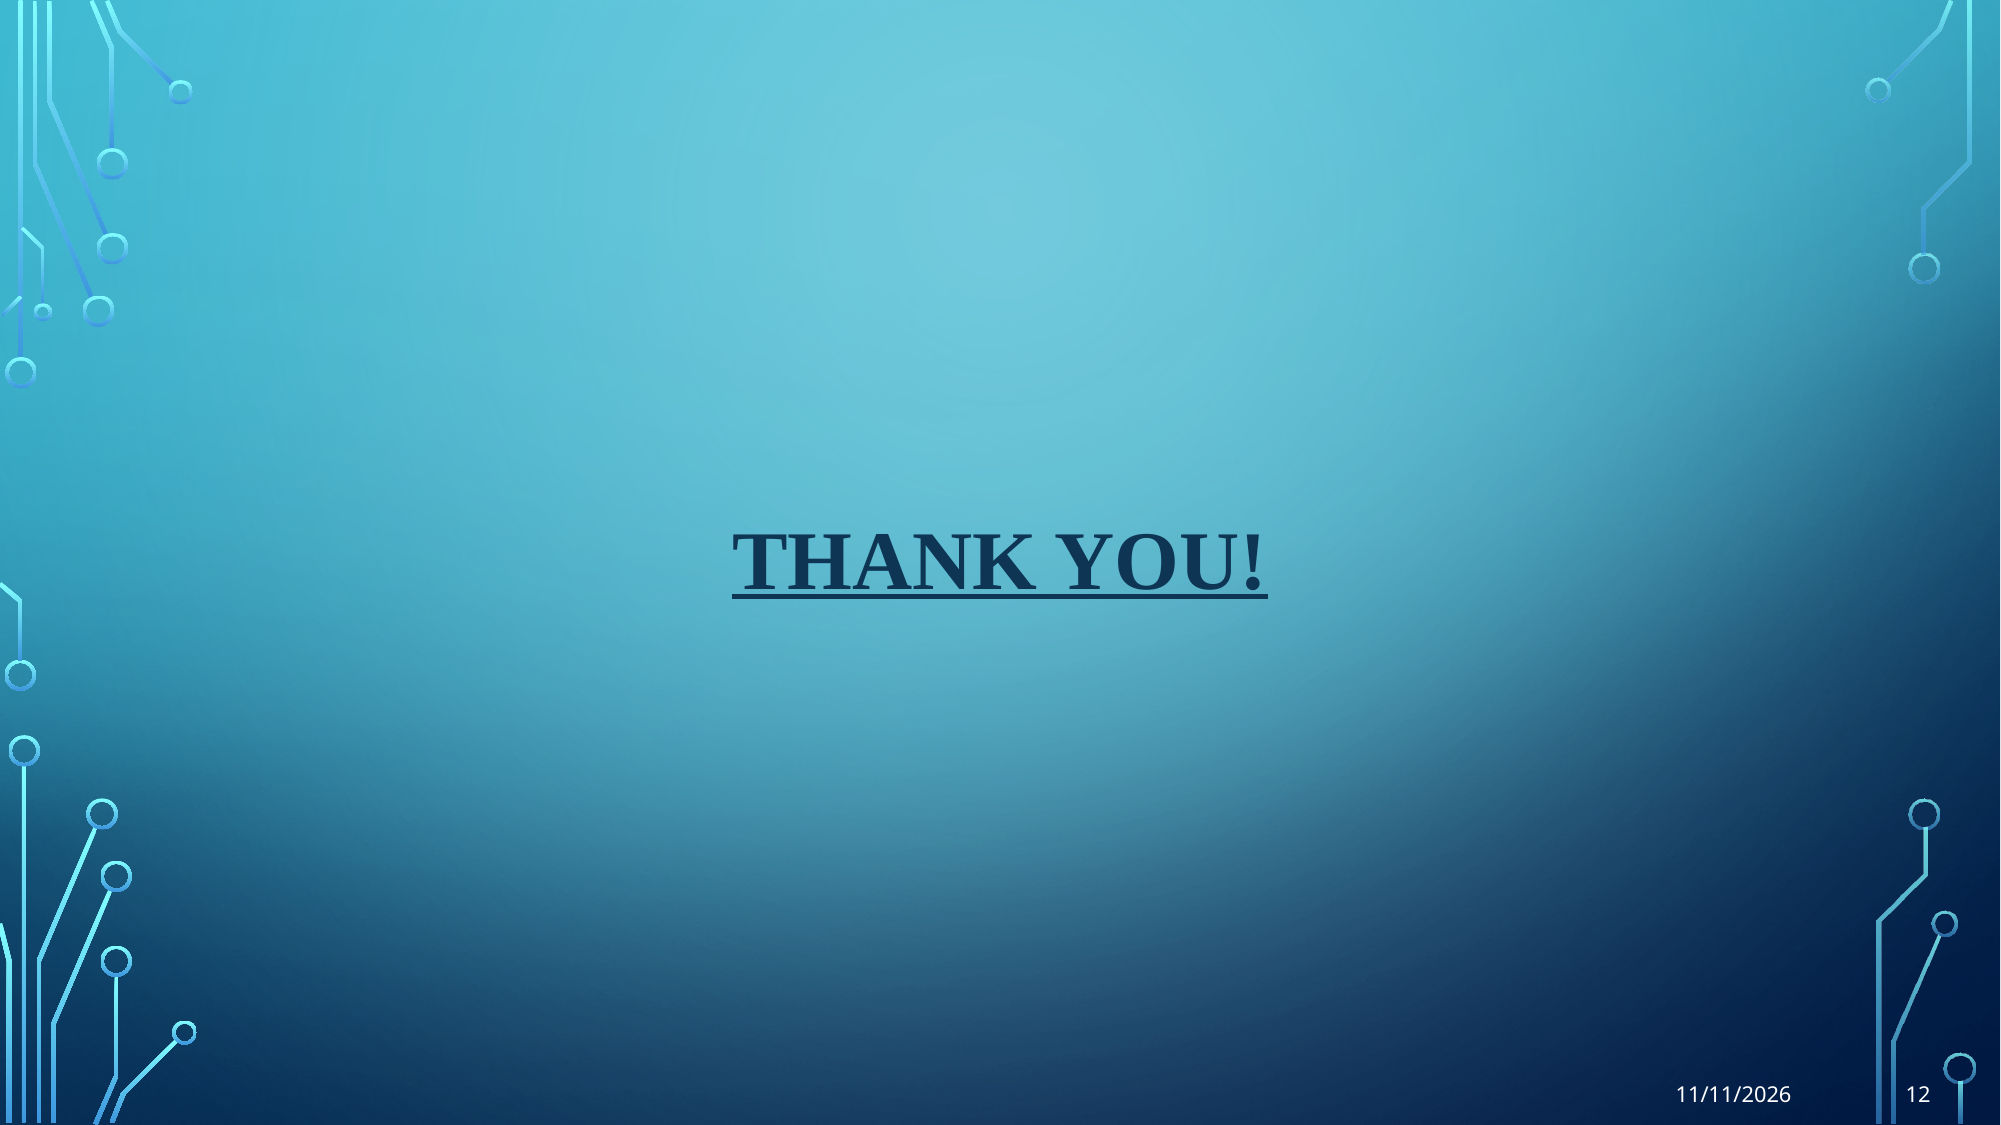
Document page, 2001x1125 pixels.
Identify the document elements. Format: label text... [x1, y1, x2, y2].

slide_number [1356, 1065, 1807, 1125]
slide_number 12 [1819, 1065, 1946, 1125]
title Thank you! [490, 441, 1510, 684]
